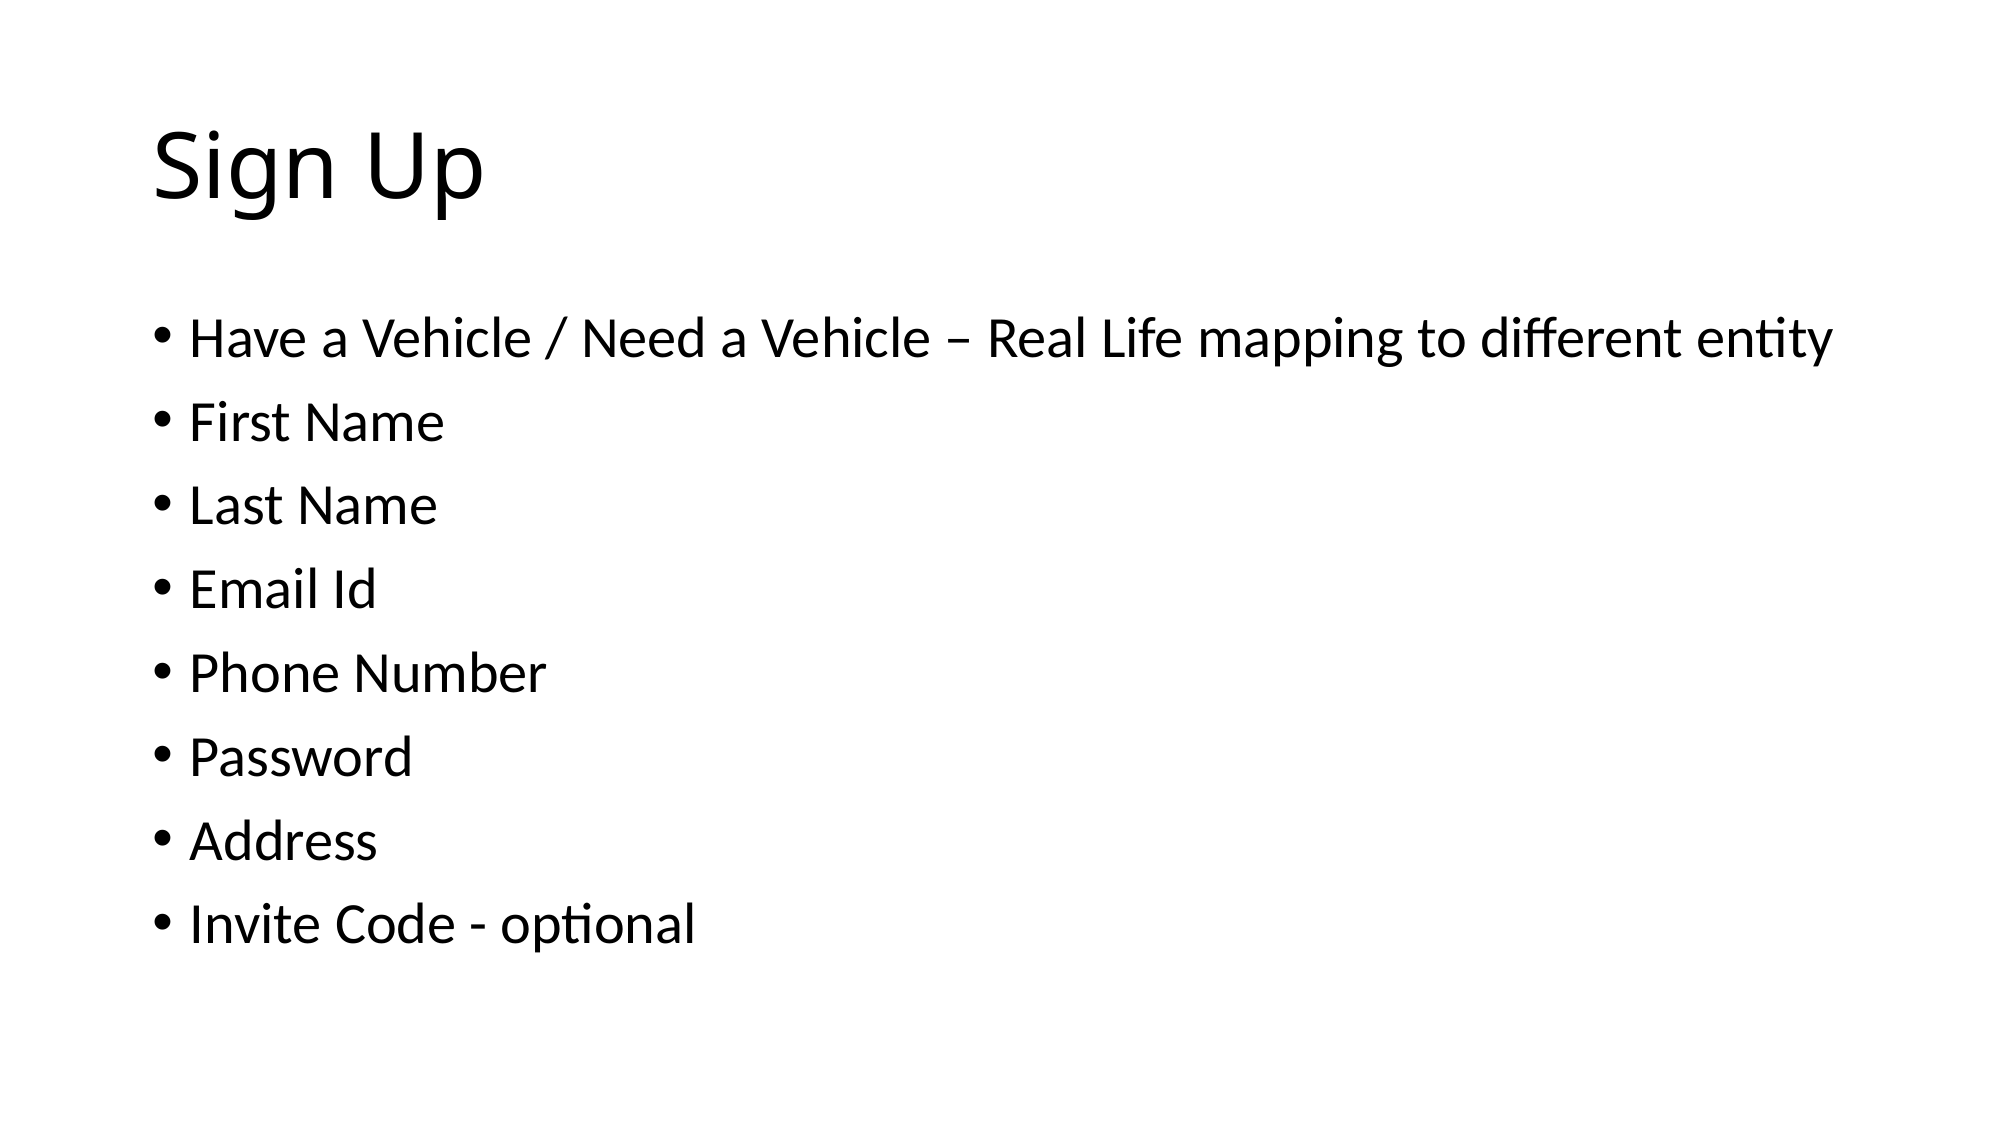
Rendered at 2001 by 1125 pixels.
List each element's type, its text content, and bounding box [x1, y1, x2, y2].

title Sign Up [137, 59, 1863, 278]
list Have a Vehicle / Need a Vehicle – Real Life mapping to different entity First Name Last Name Email Id Phone Number Password Address Invite Code - optional [137, 299, 1863, 1014]
